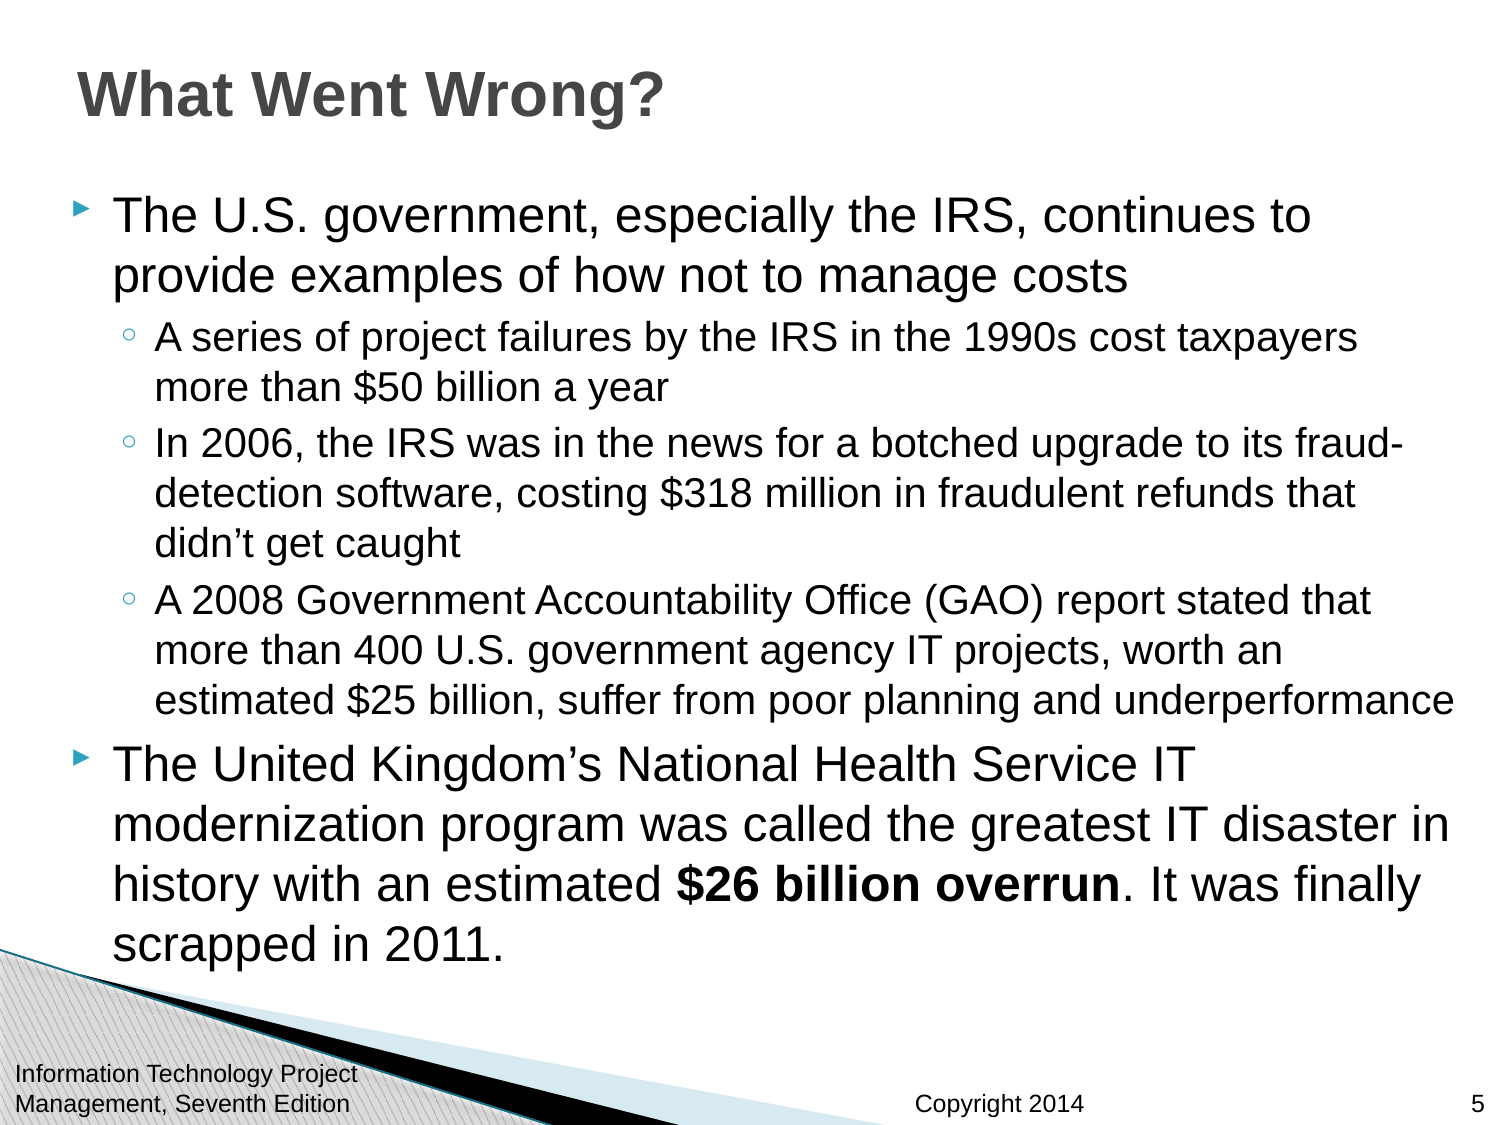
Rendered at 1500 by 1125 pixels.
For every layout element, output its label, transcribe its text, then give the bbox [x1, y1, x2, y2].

list The U.S. government, especially the IRS, continues to provide examples of how not to manage costs A series of project failures by the IRS in the 1990s cost taxpayers more than $50 billion a year In 2006, the IRS was in the news for a botched upgrade to its fraud-detection software, costing $318 million in fraudulent refunds that didn’t get caught A 2008 Government Accountability Office (GAO) report stated that more than 400 U.S. government agency IT projects, worth an estimated $25 billion, suffer from poor planning and underperformance The United Kingdom’s National Health Service IT modernization program was called the greatest IT disaster in history with an estimated $26 billion overrun. It was finally scrapped in 2011. [37, 174, 1476, 926]
footer Information Technology Project Management, Seventh Edition [0, 1065, 425, 1125]
title What Went Wrong? [62, 45, 1425, 138]
slide_number 5 [1408, 1065, 1500, 1125]
